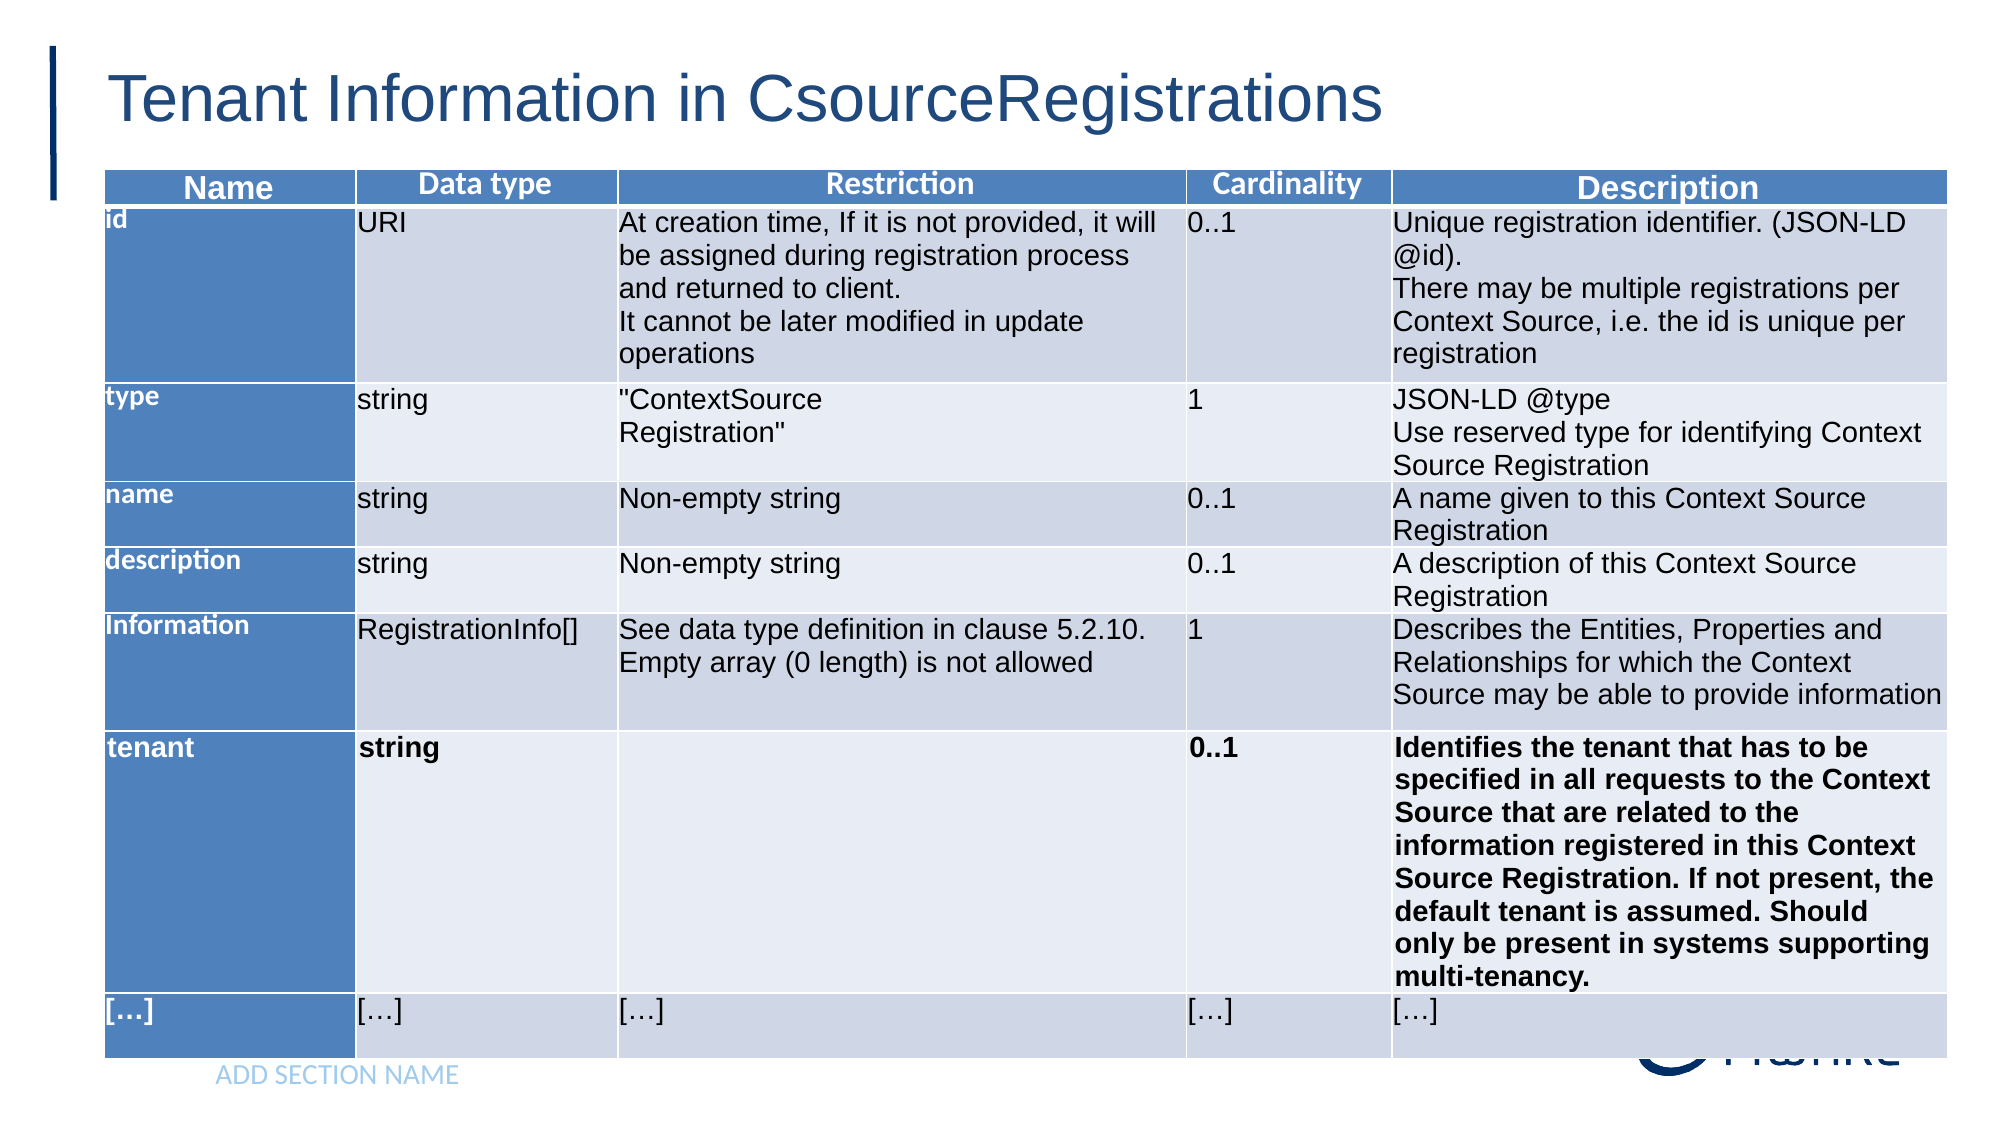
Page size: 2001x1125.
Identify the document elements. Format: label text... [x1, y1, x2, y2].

table_header Description [1393, 170, 1947, 204]
title Tenant Information in CsourceRegistrations [92, 47, 1814, 213]
table_cell Non-empty string [619, 548, 1186, 612]
table_cell At creation time, If it is not provided, it will be assigned during registration process and returned to client. It cannot be later modified in update operations [619, 209, 1186, 382]
table_cell id [105, 209, 355, 382]
table_cell Unique registration identifier. (JSON‑LD @id). There may be multiple registrations per Context Source, i.e. the id is unique per registration [1393, 209, 1947, 382]
footer ADD SECTION NAME [0, 1048, 675, 1108]
table_cell description [105, 548, 355, 612]
table_cell JSON-LD @type Use reserved type for identifying Context Source Registration [1393, 384, 1947, 481]
table_cell Identifies the tenant that has to be specified in all requests to the Context Source that are related to the information registered in this Context Source Registration. If not present, the default tenant is assumed. Should only be present in systems supporting multi-tenancy. [1393, 732, 1947, 992]
picture [1635, 1059, 1905, 1077]
table_cell […] [357, 994, 617, 1058]
table_cell Describes the Entities, Properties and Relationships for which the Context Source may be able to provide information [1393, 614, 1947, 730]
table_cell tenant [105, 732, 355, 992]
table_header Name [105, 170, 355, 204]
table_cell See data type definition in clause 5.2.10. Empty array (0 length) is not allowed [619, 614, 1186, 730]
table_cell string [357, 732, 617, 992]
table_cell URI [357, 209, 617, 382]
table_cell string [357, 384, 617, 481]
table_header Restriction [619, 170, 1186, 204]
table_cell 1 [1187, 384, 1391, 481]
table_cell string [357, 482, 617, 546]
table_cell 0..1 [1187, 548, 1391, 612]
table_cell "ContextSource Registration" [619, 384, 1186, 481]
table_cell [619, 732, 1186, 992]
table_cell […] [1393, 994, 1947, 1058]
table_cell Non-empty string [619, 482, 1186, 546]
table_cell 0..1 [1187, 482, 1391, 546]
table_cell A description of this Context Source Registration [1393, 548, 1947, 612]
table_cell […] [1187, 994, 1391, 1058]
table_cell type [105, 384, 355, 481]
table_cell 0..1 [1187, 732, 1391, 992]
table_cell RegistrationInfo[] [357, 614, 617, 730]
table_cell 0..1 [1187, 209, 1391, 382]
table_cell […] [105, 994, 355, 1058]
table_cell A name given to this Context Source Registration [1393, 482, 1947, 546]
table_header Data type [357, 170, 617, 204]
table_cell string [357, 548, 617, 612]
table_header Cardinality [1187, 170, 1391, 204]
table_cell name [105, 482, 355, 546]
table_cell Information [105, 614, 355, 730]
table_cell 1 [1187, 614, 1391, 730]
table_cell […] [619, 994, 1186, 1058]
